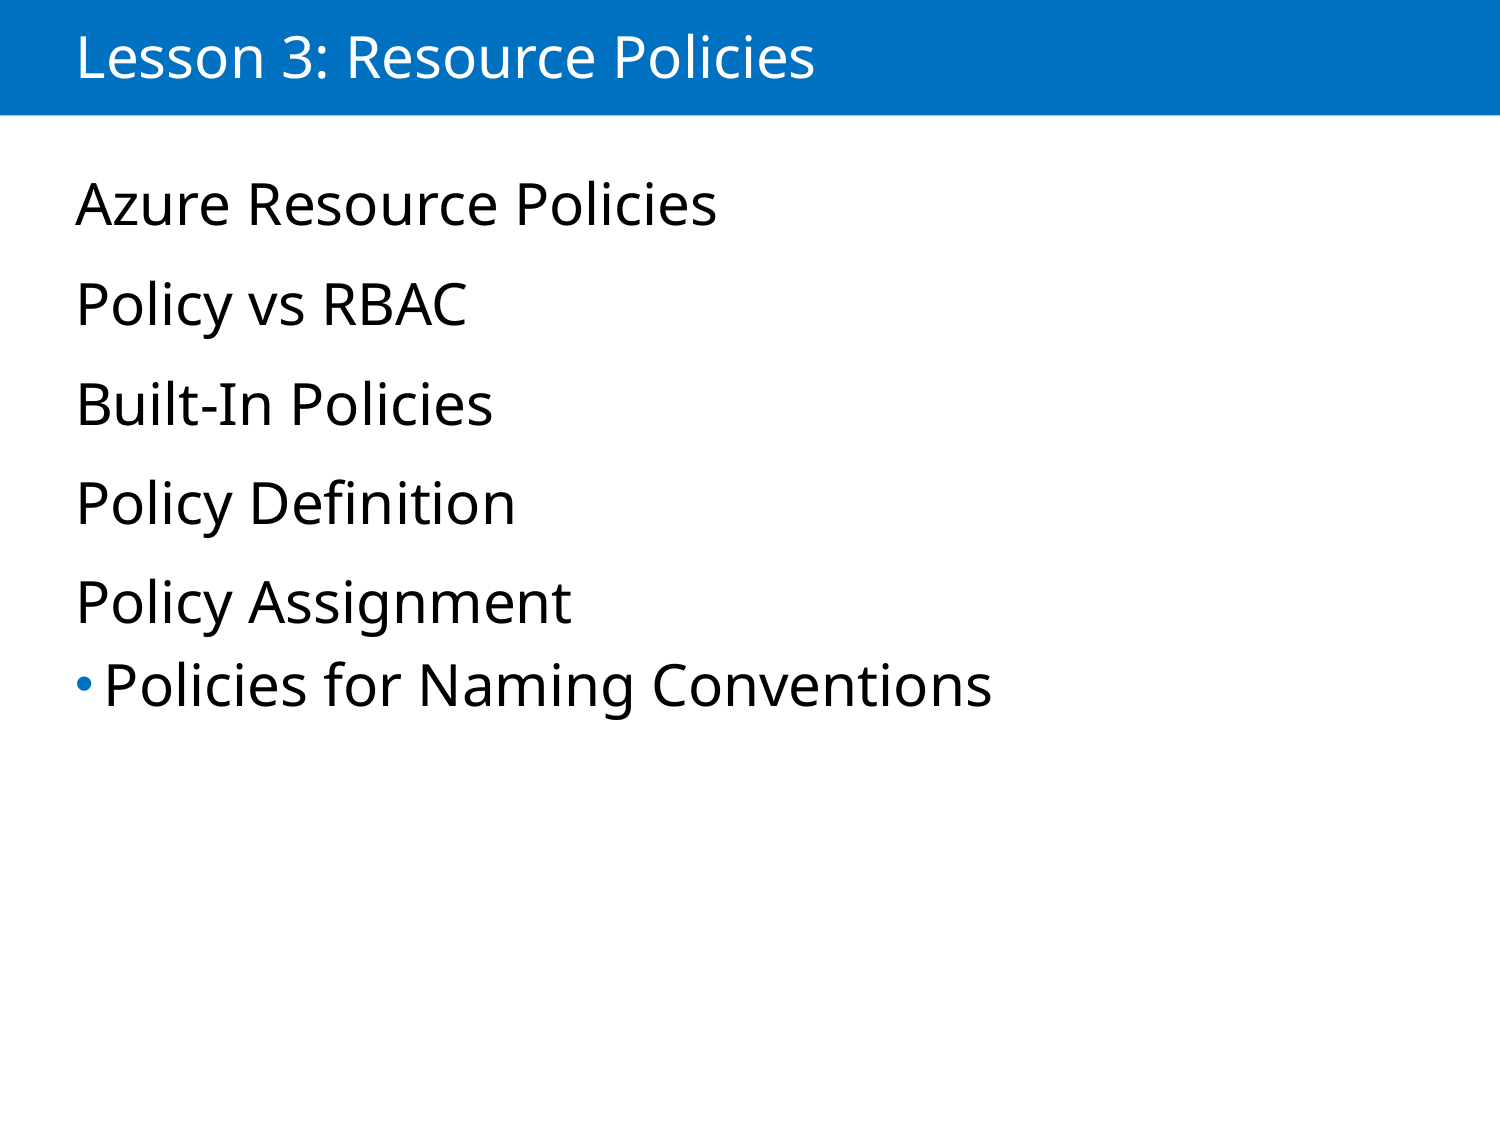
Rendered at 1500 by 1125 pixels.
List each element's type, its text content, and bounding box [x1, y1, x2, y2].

list Azure Resource Policies Policy vs RBAC Built-In Policies Policy Definition Policy Assignment Policies for Naming Conventions [74, 167, 1408, 1013]
title Lesson 3: Resource Policies [75, 0, 1351, 122]
